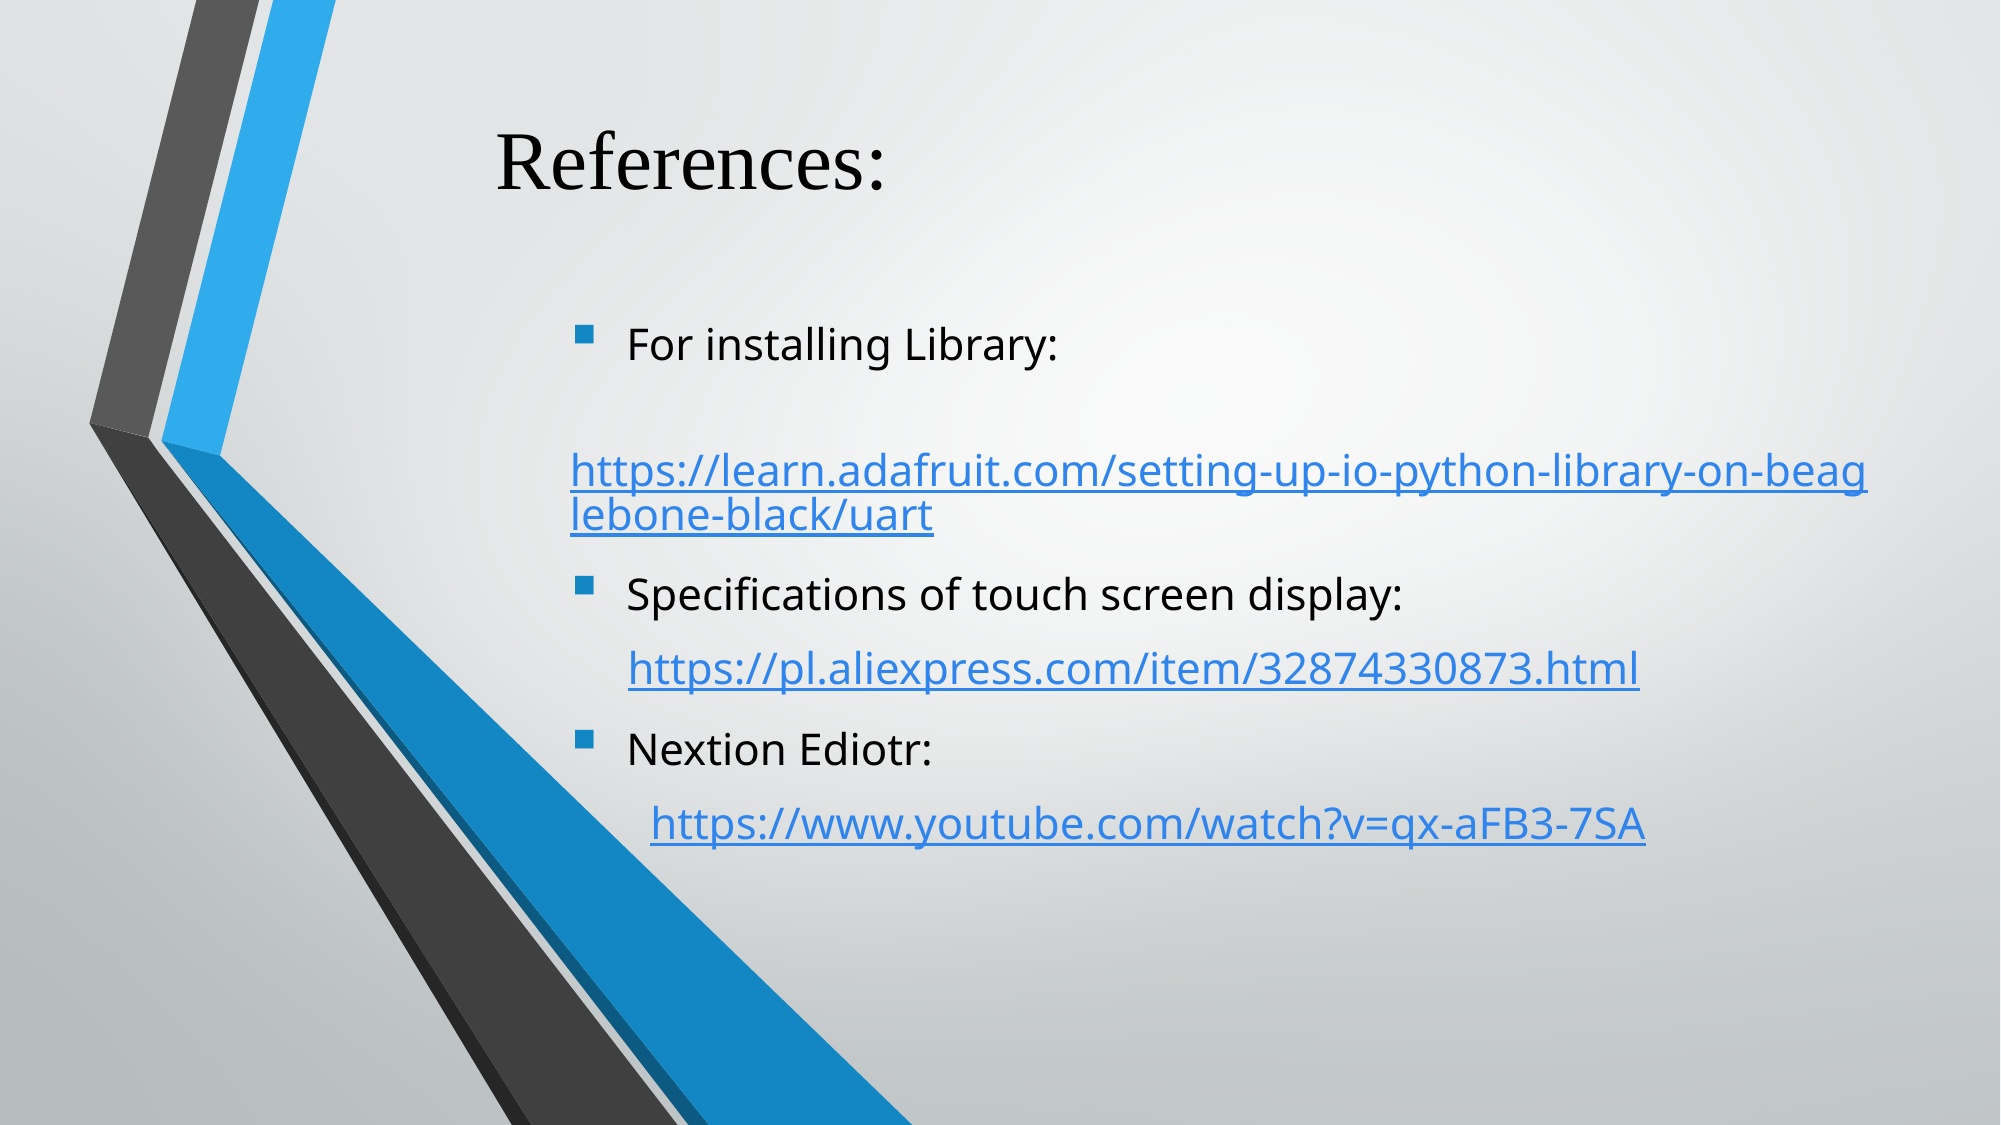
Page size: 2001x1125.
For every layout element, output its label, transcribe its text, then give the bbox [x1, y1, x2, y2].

subtitle For installing Library: https://learn.adafruit.com/setting-up-io-python-library-on-beaglebone-black/uart Specifications of touch screen display: https://pl.aliexpress.com/item/32874330873.html Nextion Ediotr: https://www.youtube.com/watch?v=qx-aFB3-7SA [554, 308, 1887, 953]
title References: [480, 53, 1887, 215]
